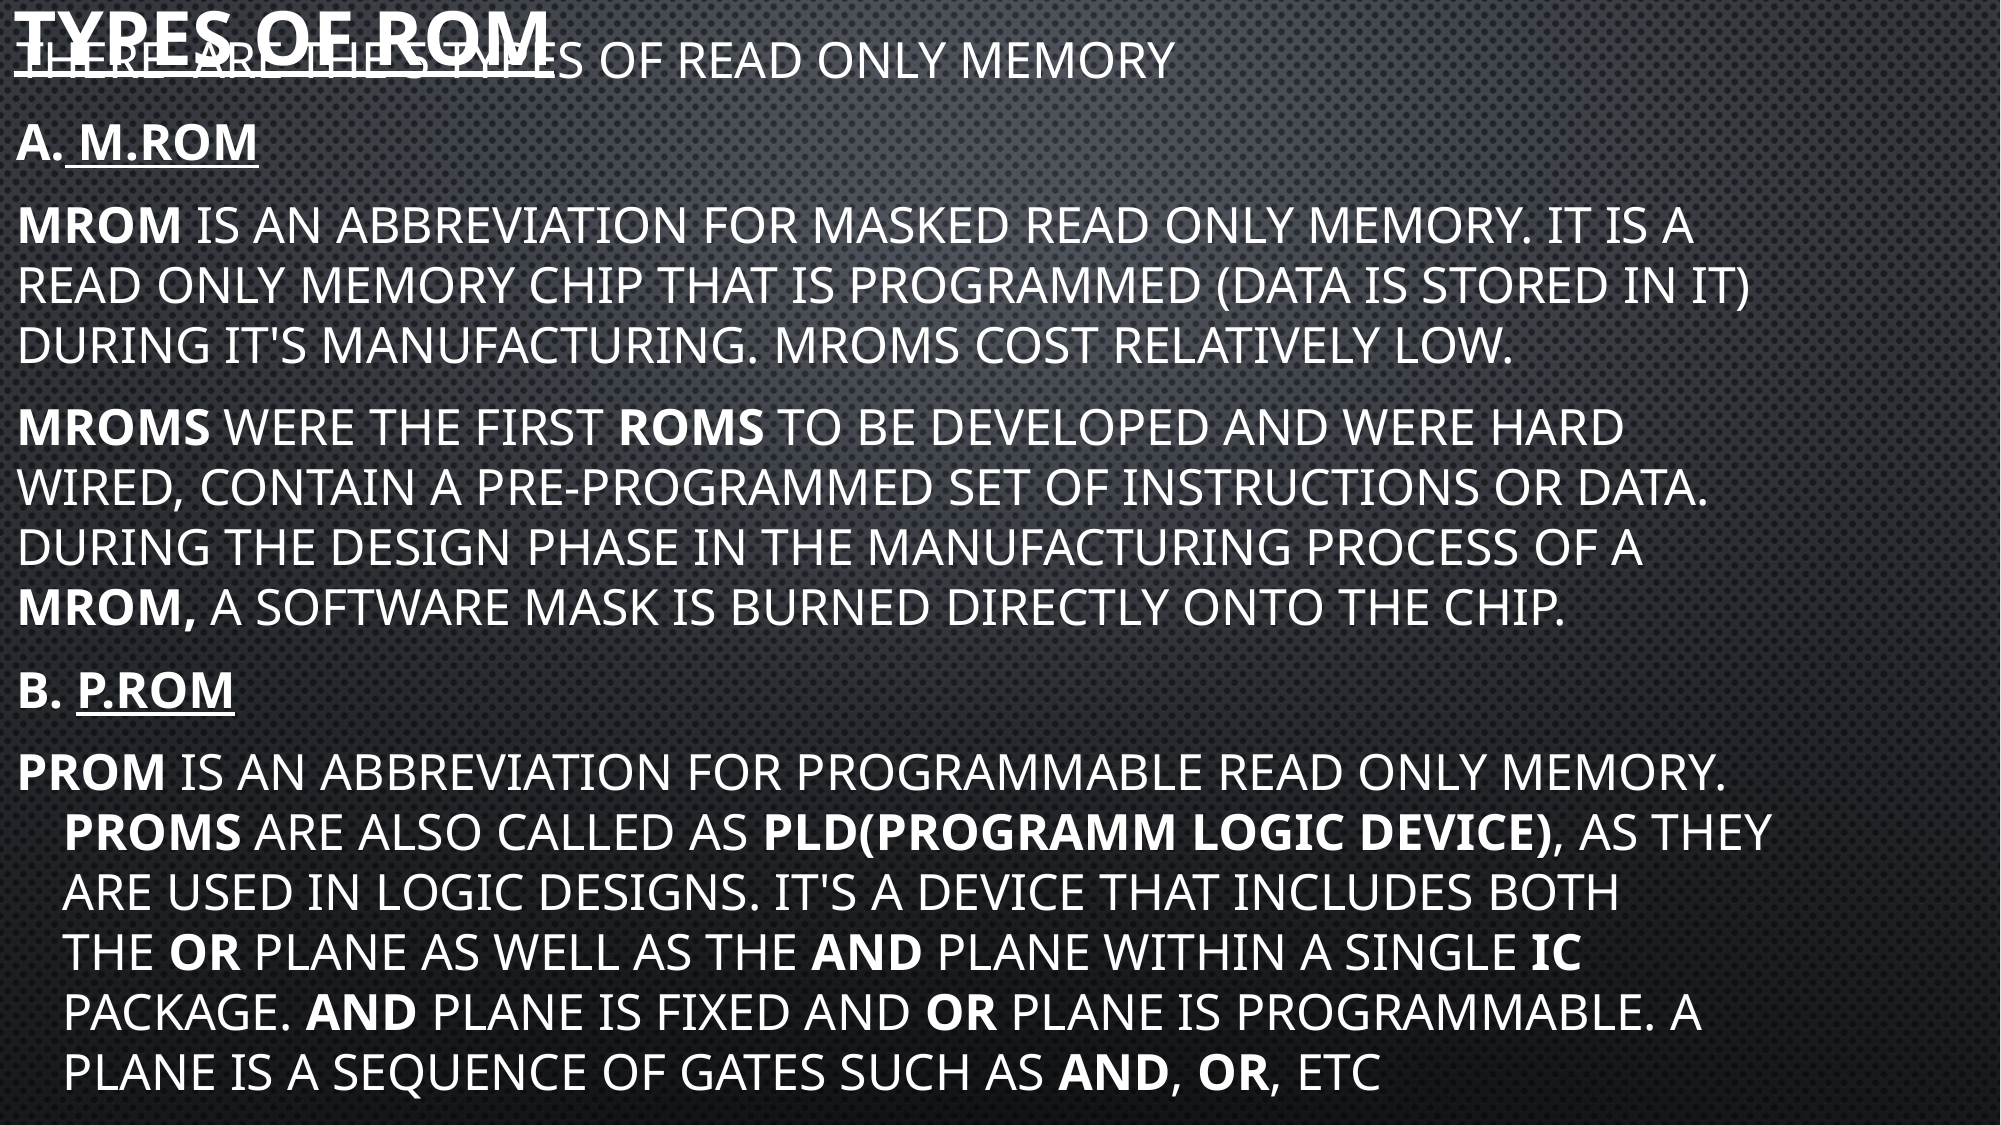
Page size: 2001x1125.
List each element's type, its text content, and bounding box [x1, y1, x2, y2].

title Types of Rom [0, 0, 1626, 85]
list There are the 5 types of read only memory A. M.ROM MROM is an abbreviation for Masked Read Only Memory. It is a read only memory chip that is programmed (data is stored in it) during it's manufacturing. MROMs cost relatively low. MROMs were the first ROMs to be developed and were hard wired, contain a pre-programmed set of instructions or data. During the design phase in the manufacturing process of a MROM, a software mask is burned directly onto the chip. B. P.ROM PROM is an abbreviation for Programmable Read Only Memory. PROMs are also called as PLD(programm logic Device), as they are used in logic designs. It's a device that includes both the OR plane as well as the AND plane within a single IC package. AND plane is fixed and OR plane is programmable. A plane is a sequence of gates such as AND, OR, etc [0, 85, 1813, 1125]
